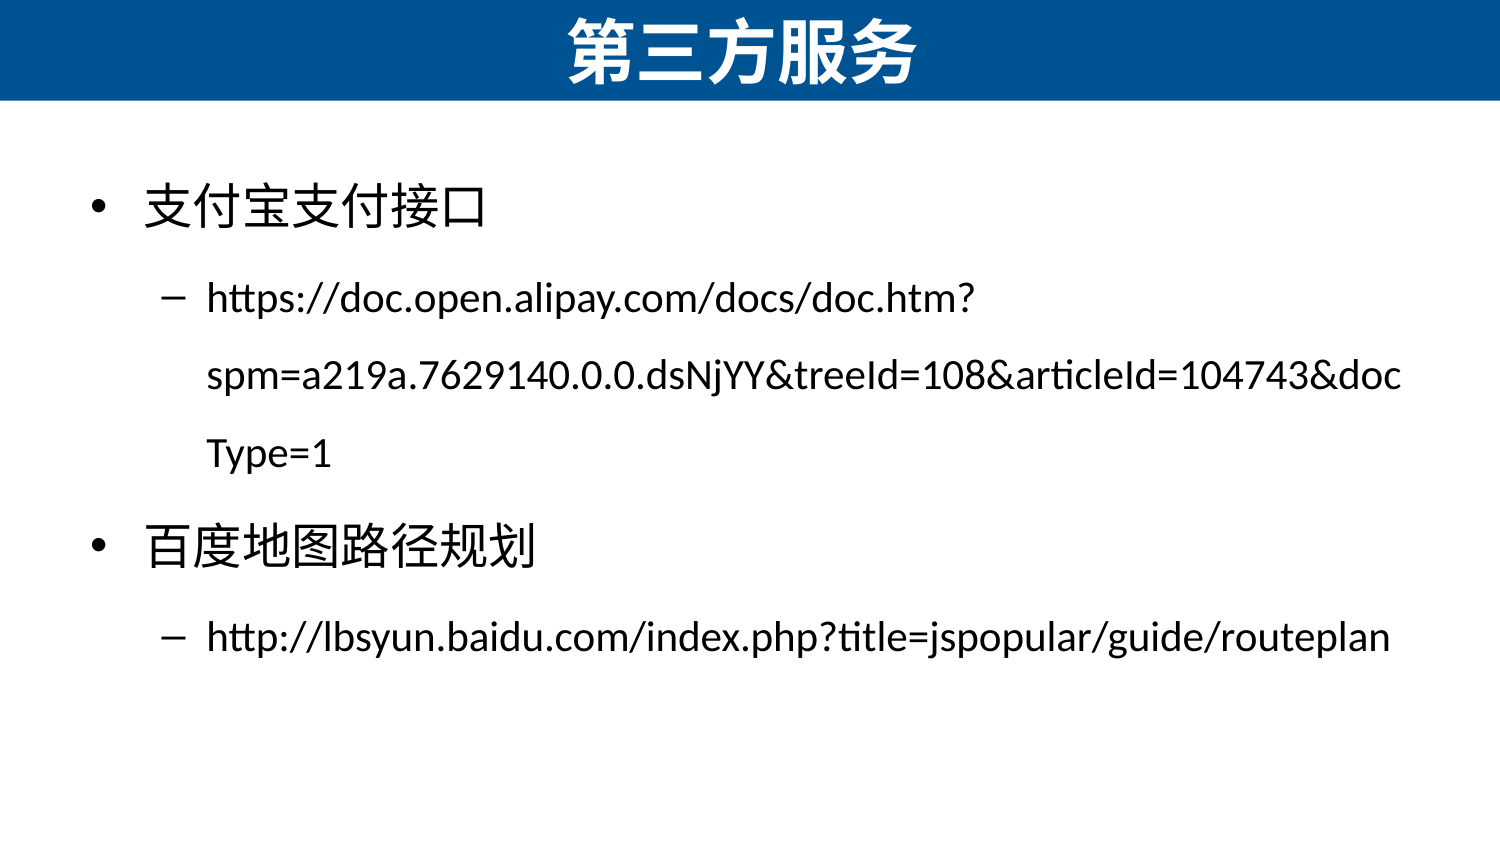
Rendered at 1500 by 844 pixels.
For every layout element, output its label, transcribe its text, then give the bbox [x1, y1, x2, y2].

list 支付宝支付接口 https://doc.open.alipay.com/docs/doc.htm?spm=a219a.7629140.0.0.dsNjYY&treeId=108&articleId=104743&docType=1 百度地图路径规划 http://lbsyun.baidu.com/index.php?title=jspopular/guide/routeplan [75, 138, 1426, 696]
title 第三方服务 [2, 0, 1483, 101]
